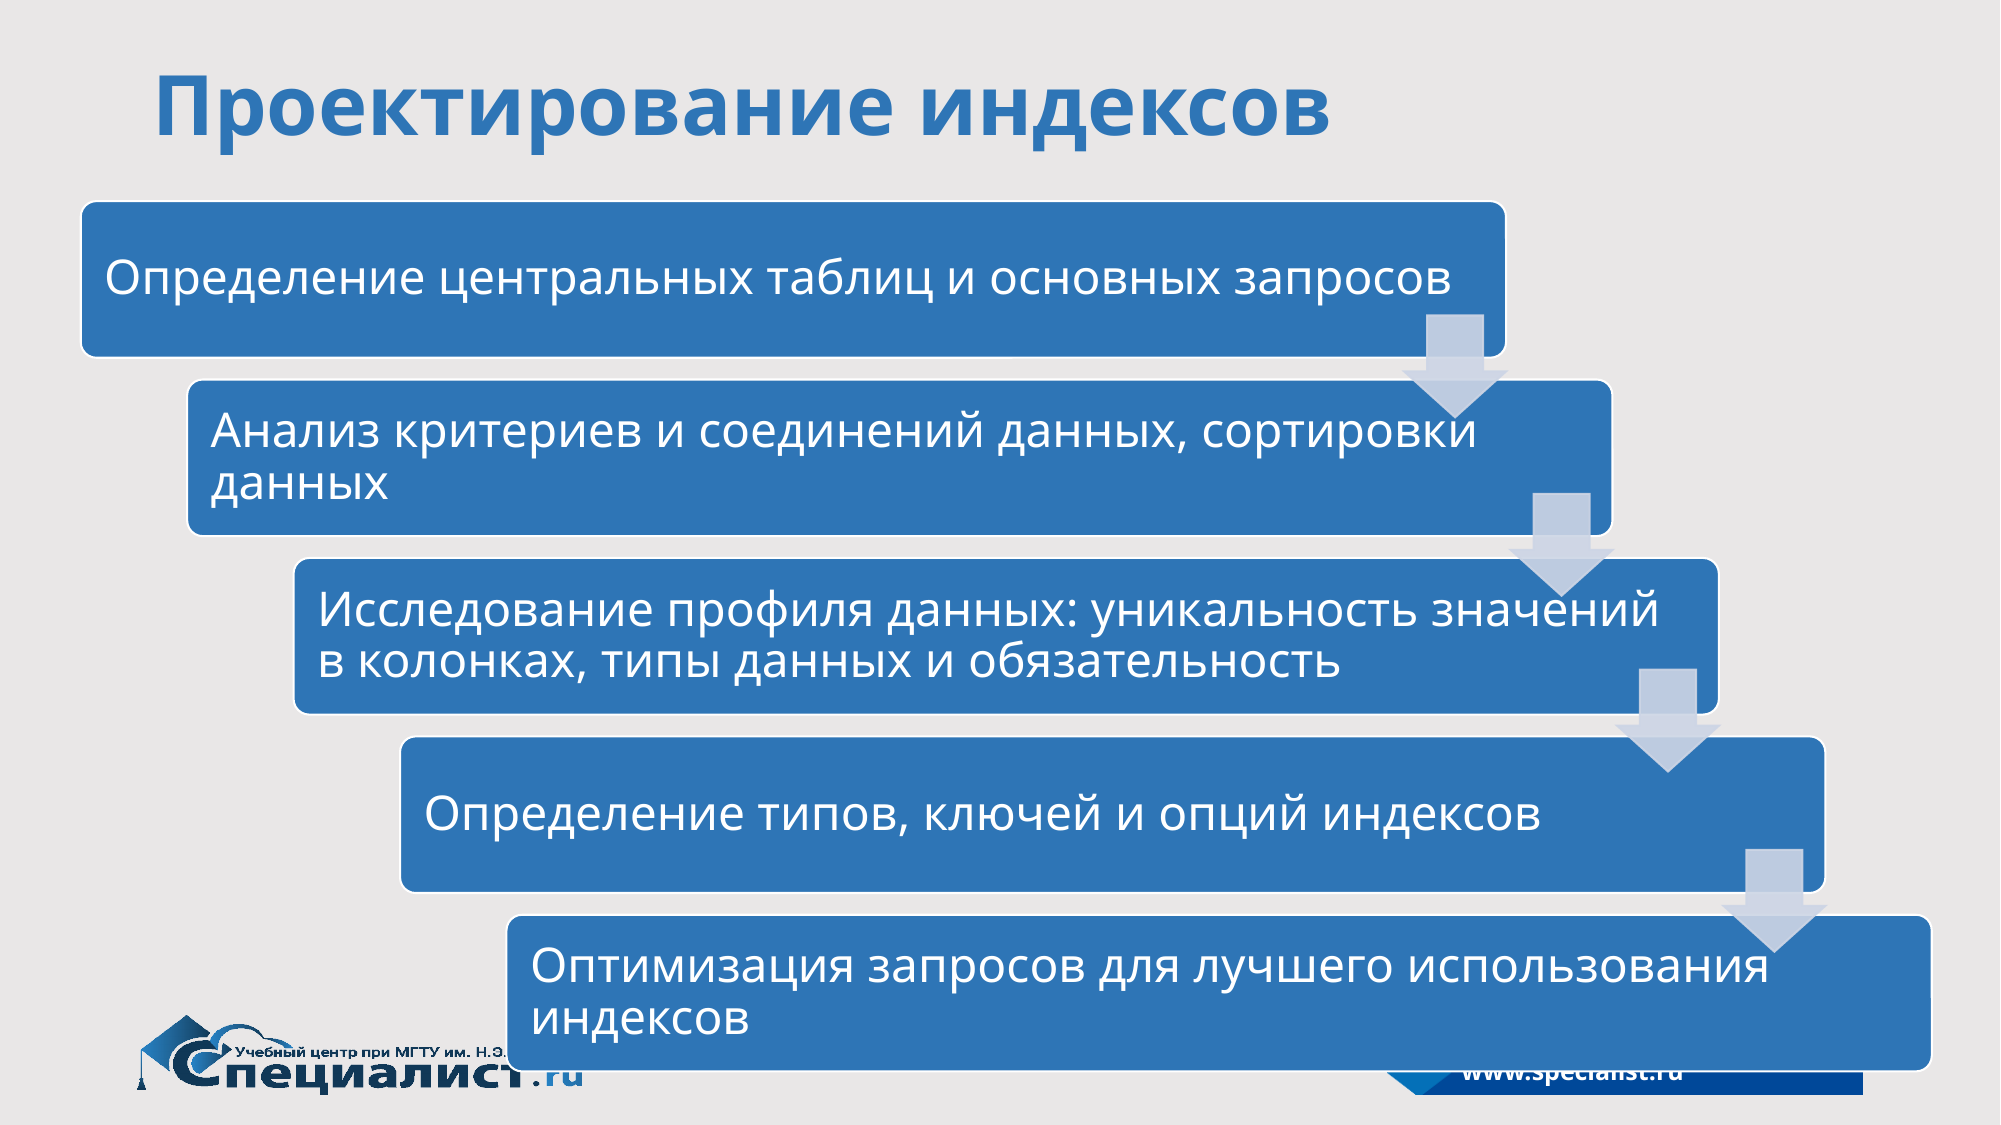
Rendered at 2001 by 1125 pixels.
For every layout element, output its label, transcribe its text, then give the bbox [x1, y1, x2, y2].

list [80, 200, 1932, 1072]
picture [137, 1072, 582, 1095]
title Проектирование индексов [137, 0, 1863, 200]
picture [1387, 1073, 1863, 1095]
